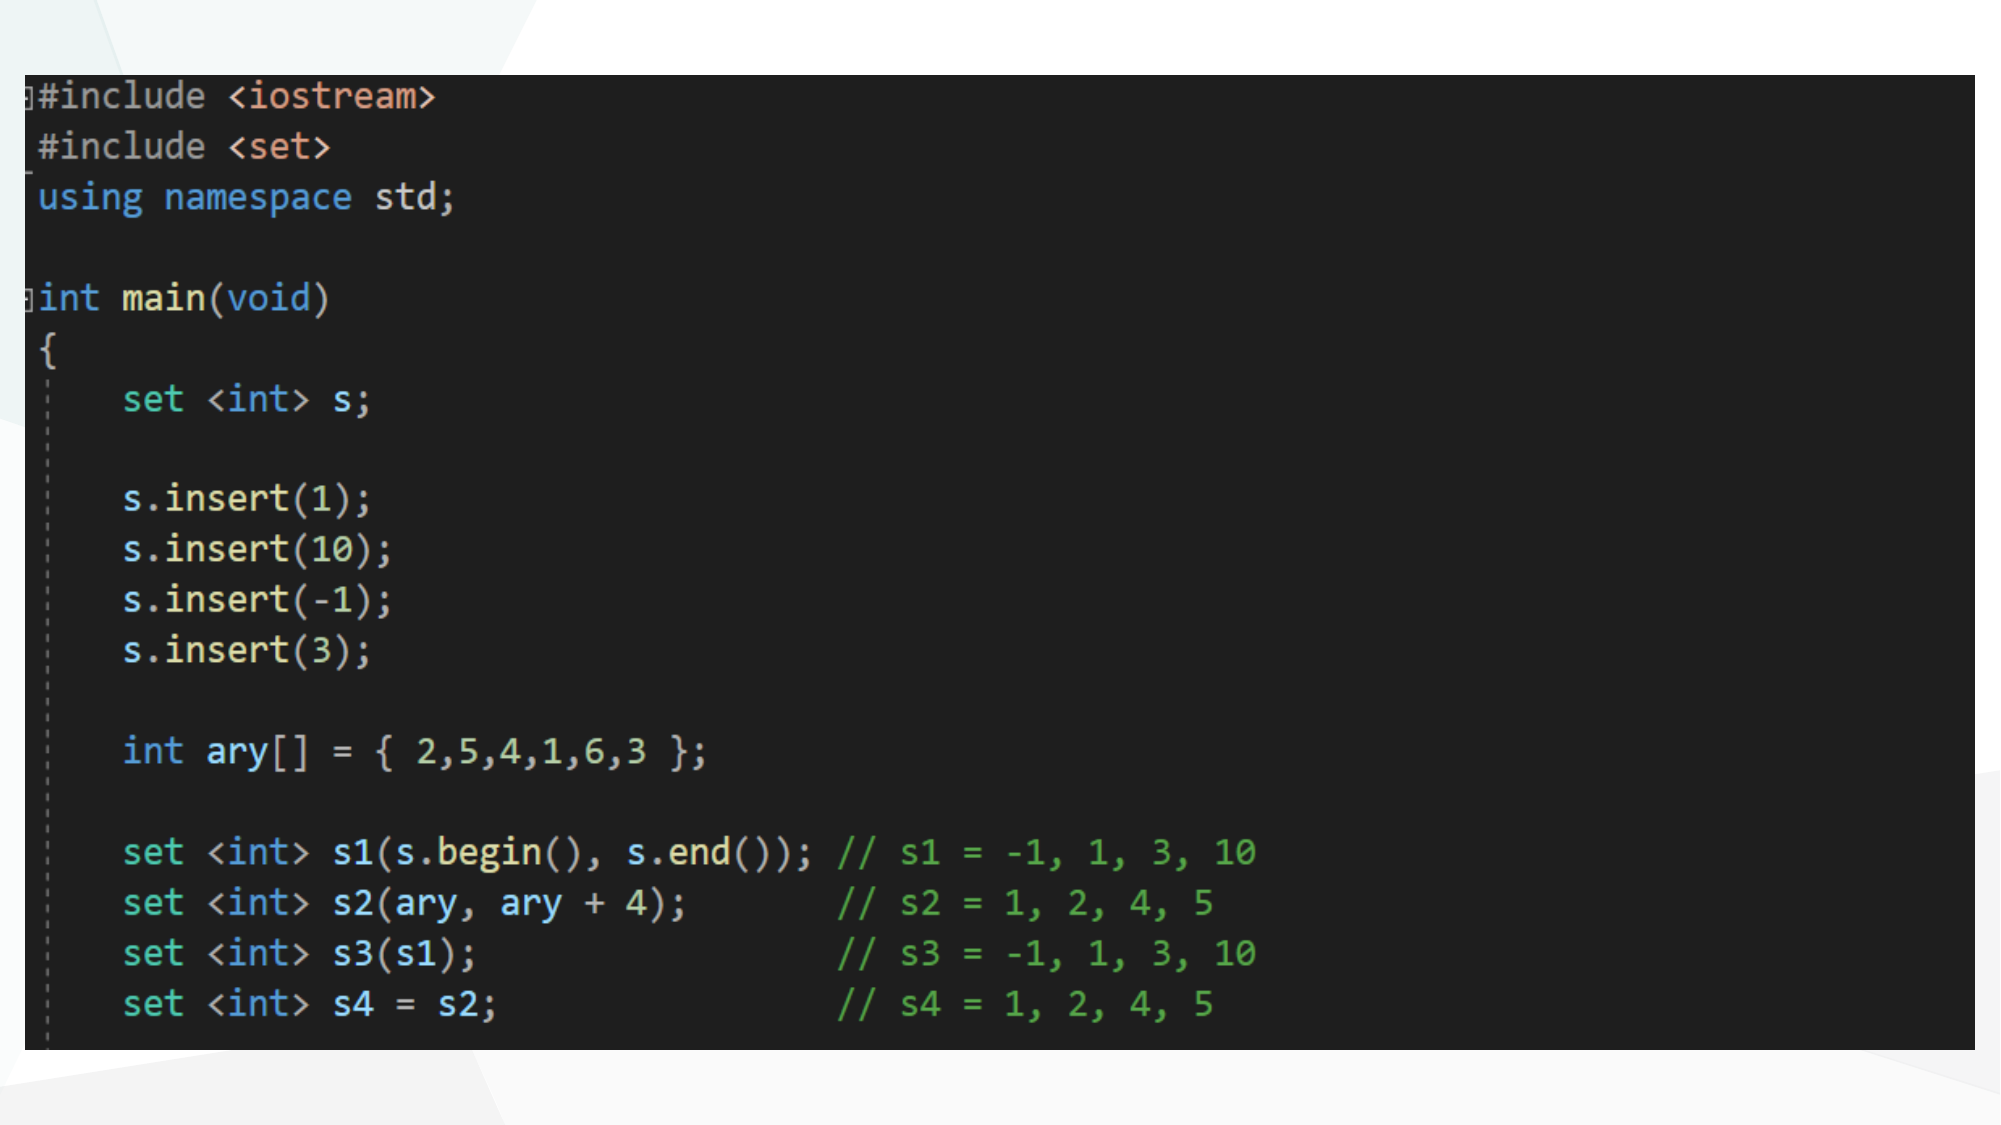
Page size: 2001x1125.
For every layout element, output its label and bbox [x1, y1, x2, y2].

picture [24, 75, 1975, 1050]
